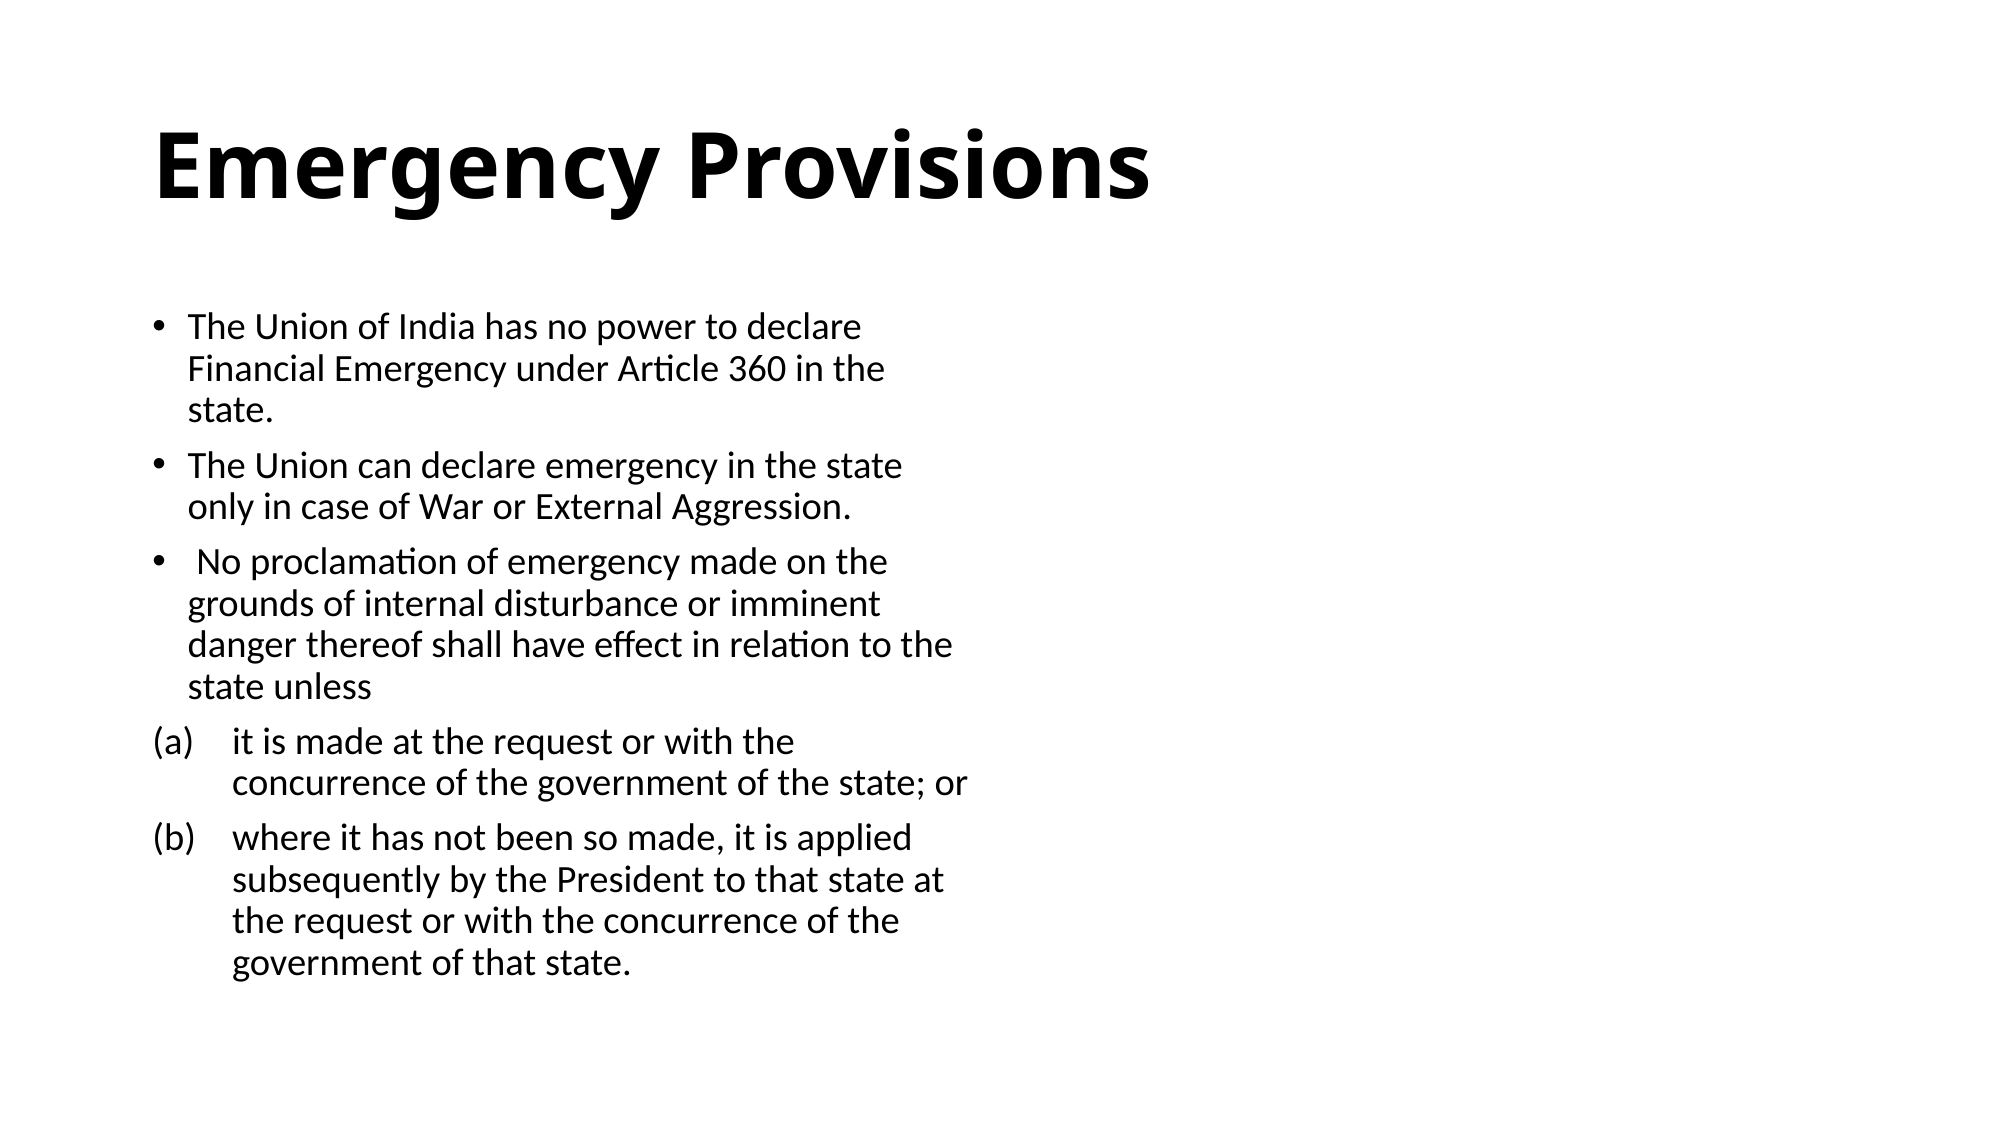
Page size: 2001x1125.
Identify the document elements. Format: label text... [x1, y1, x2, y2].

title Emergency Provisions [137, 59, 1863, 278]
list The Union of India has no power to declare Financial Emergency under Article 360 in the state. The Union can declare emergency in the state only in case of War or External Aggression. No proclamation of emergency made on the grounds of internal disturbance or imminent danger thereof shall have effect in relation to the state unless it is made at the request or with the concurrence of the government of the state; or where it has not been so made, it is applied subsequently by the President to that state at the request or with the concurrence of the government of that state. [137, 299, 988, 1014]
